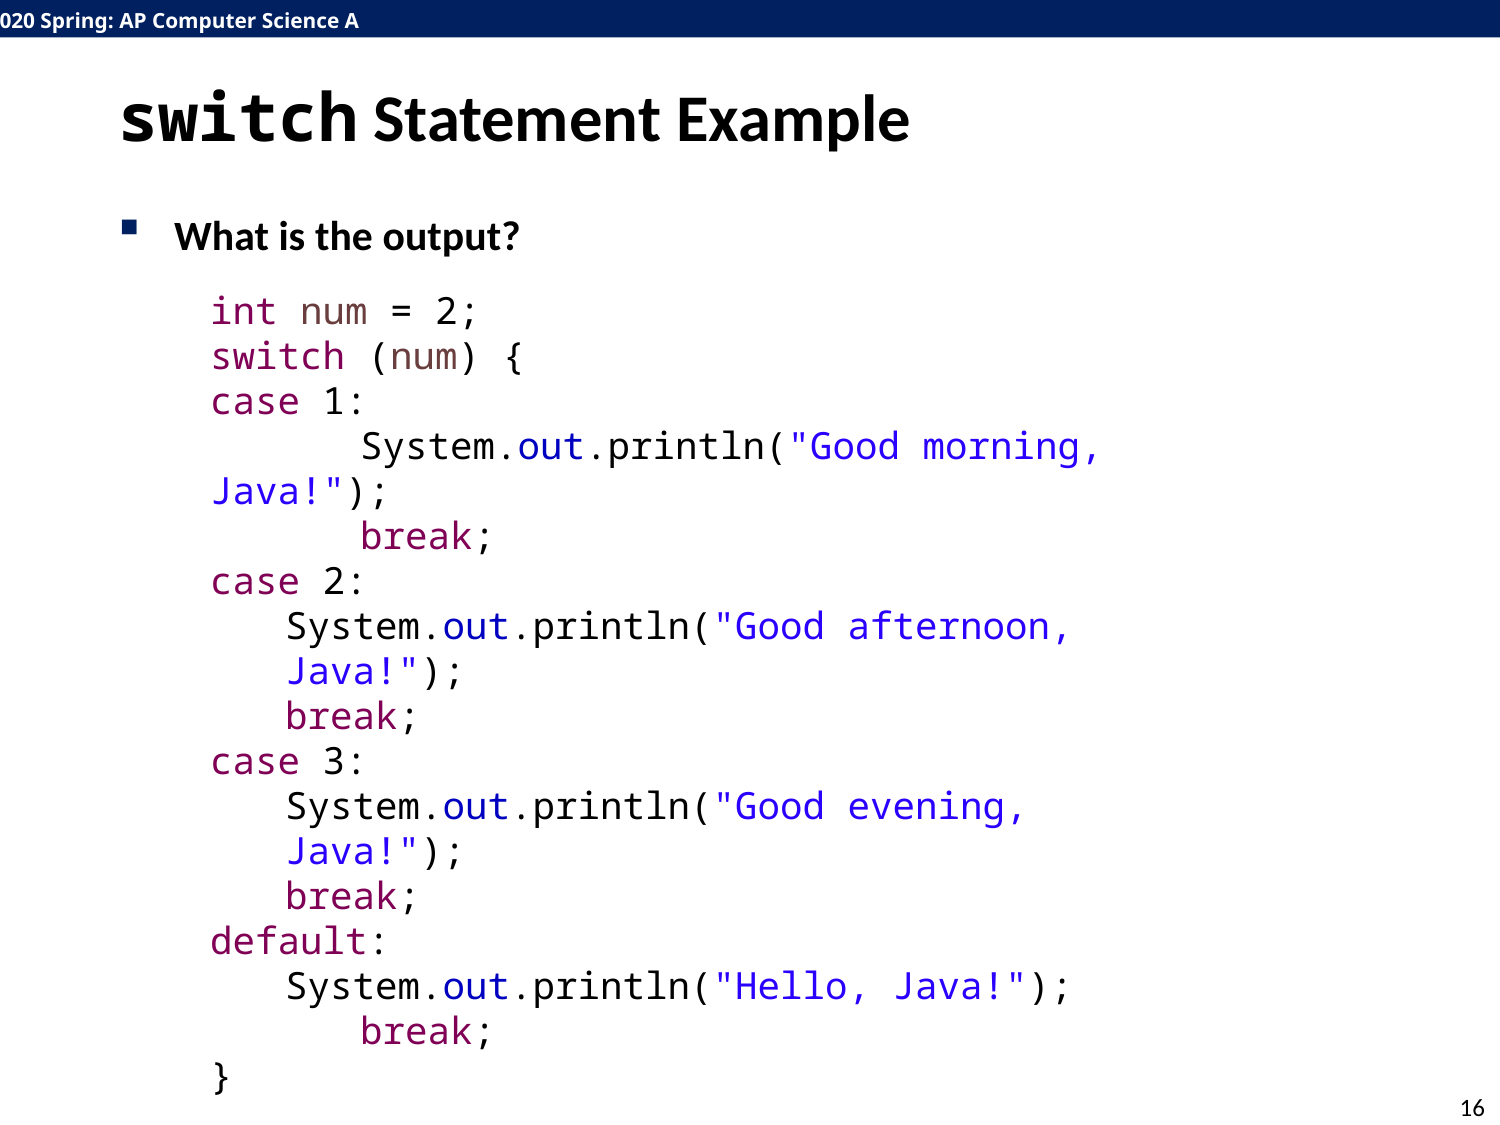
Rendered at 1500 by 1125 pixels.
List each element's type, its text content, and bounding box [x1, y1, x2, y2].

title switch Statement Example [103, 59, 1397, 170]
list What is the output? [103, 191, 1397, 1066]
text_box int num = 2; switch (num) { case 1: System.out.println("Good morning, Java!"); break; case 2: System.out.println("Good afternoon, Java!"); break; case 3: System.out.println("Good evening, Java!"); break; default: System.out.println("Hello, Java!"); break; } [195, 279, 1218, 1105]
slide_number 16 [1405, 1087, 1500, 1125]
